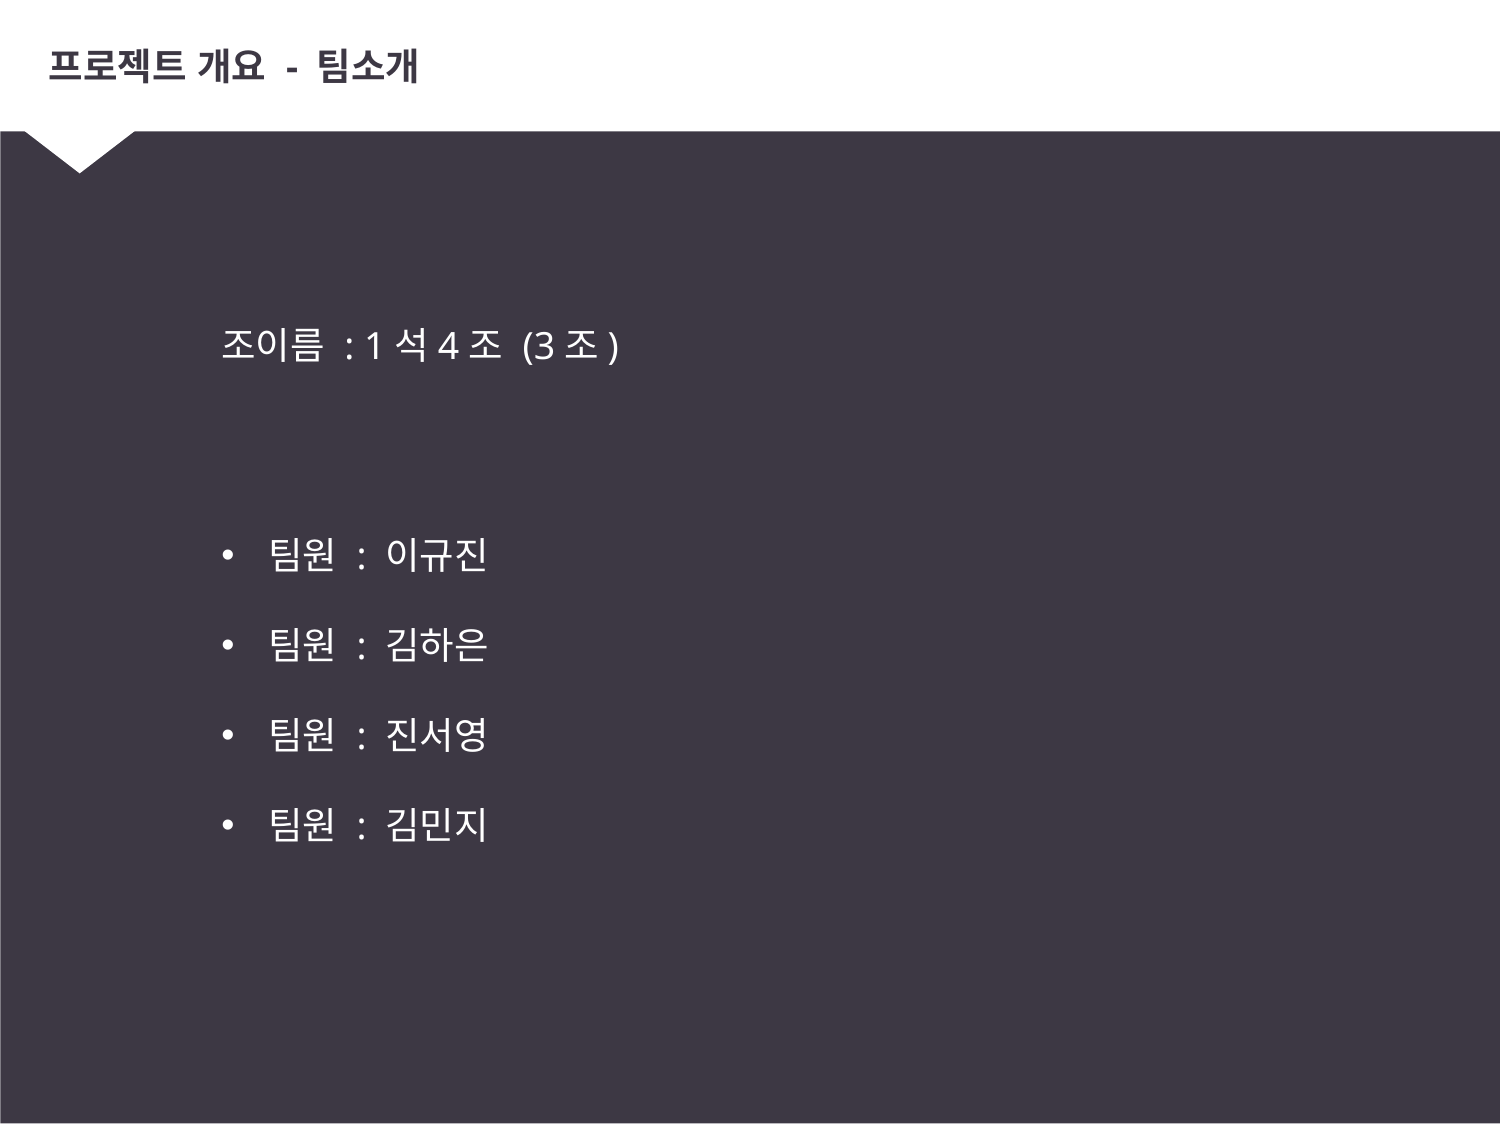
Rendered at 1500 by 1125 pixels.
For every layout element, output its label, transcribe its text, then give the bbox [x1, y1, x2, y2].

text_box 조이름 : 1석4조 (3조) 팀원 : 이규진 팀원 : 김하은 팀원 : 진서영 팀원 : 김민지 [206, 314, 1294, 945]
title 프로젝트 개요 - 팀소개 [33, 19, 1483, 113]
